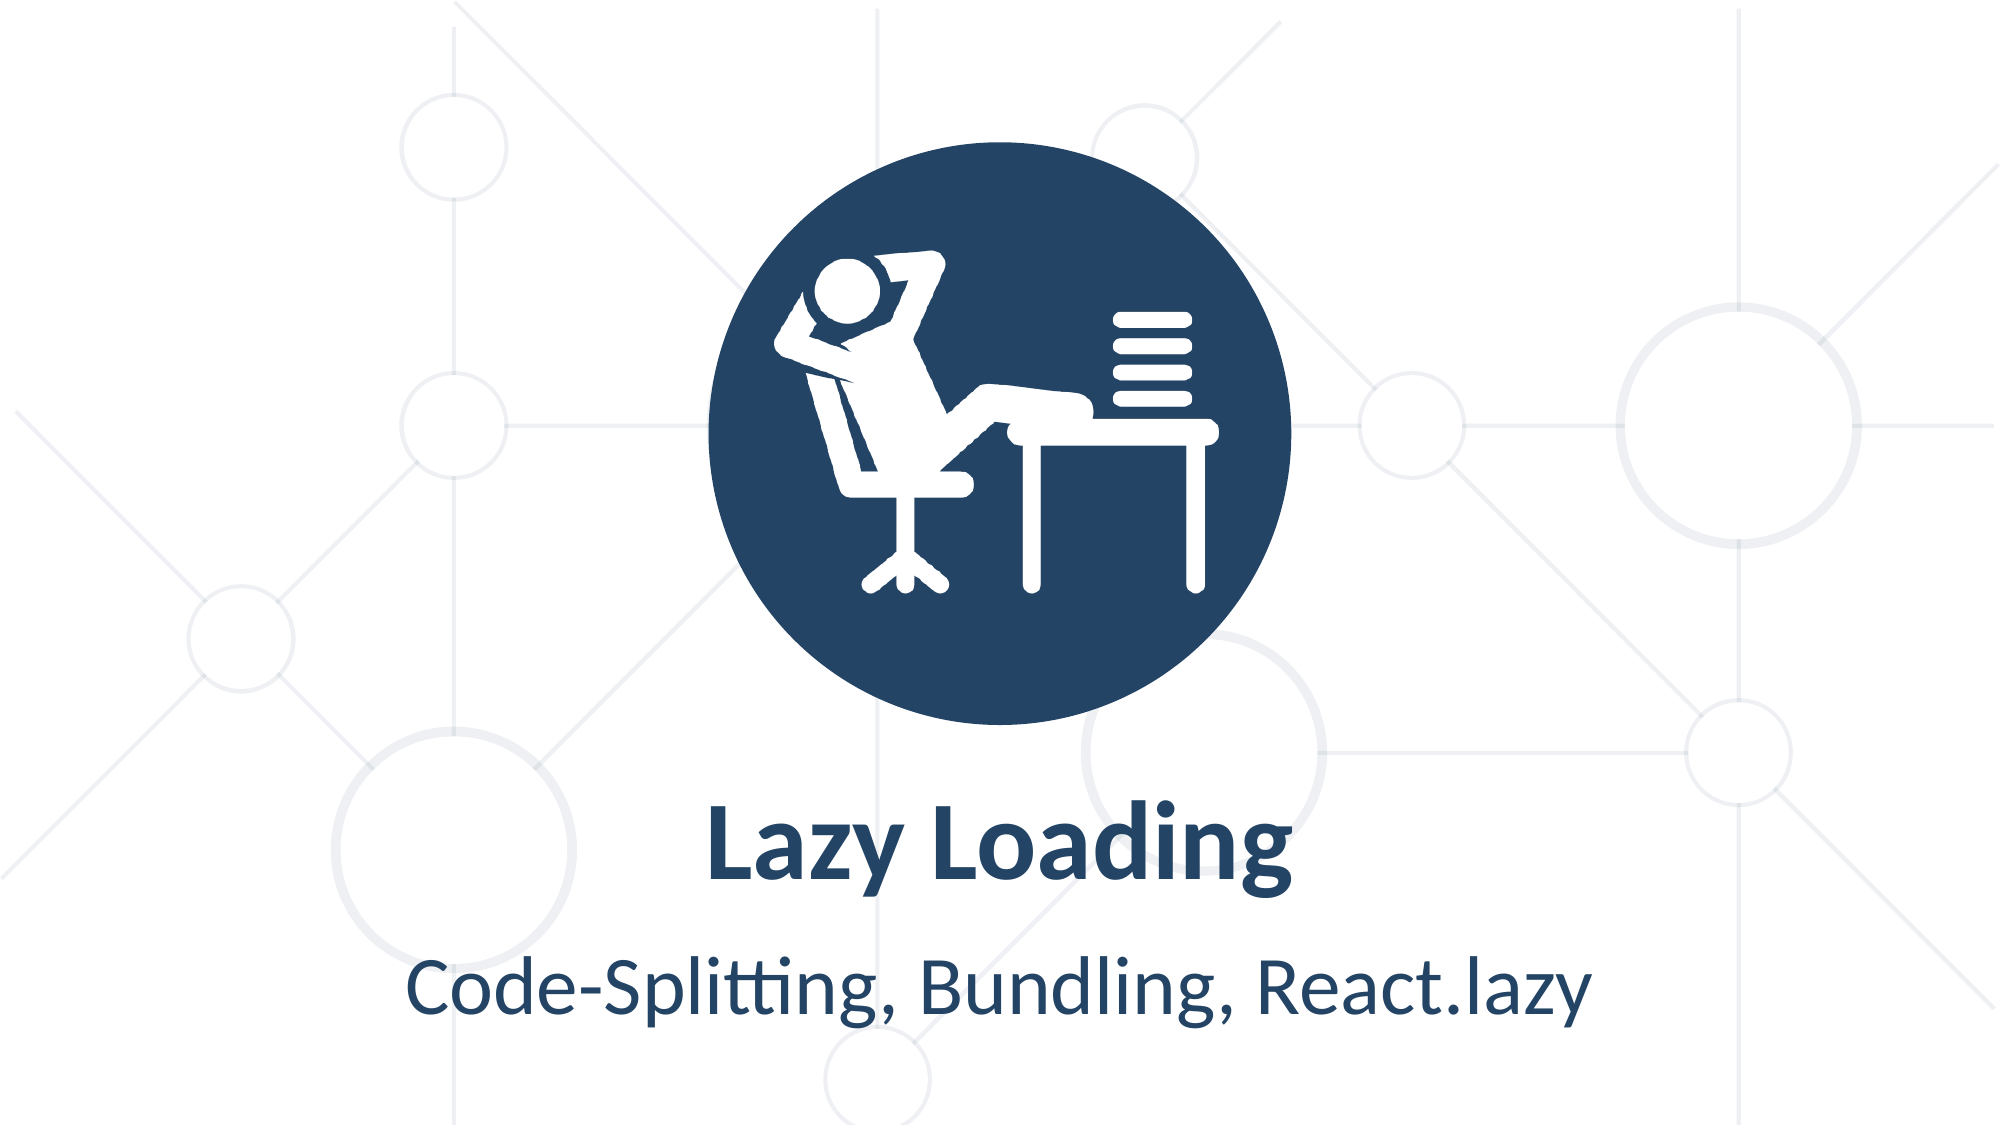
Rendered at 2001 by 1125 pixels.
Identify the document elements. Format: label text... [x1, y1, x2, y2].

subtitle Code-Splitting, Bundling, React.lazy [100, 916, 1900, 1043]
picture [774, 199, 1219, 644]
title Lazy Loading [100, 771, 1900, 898]
